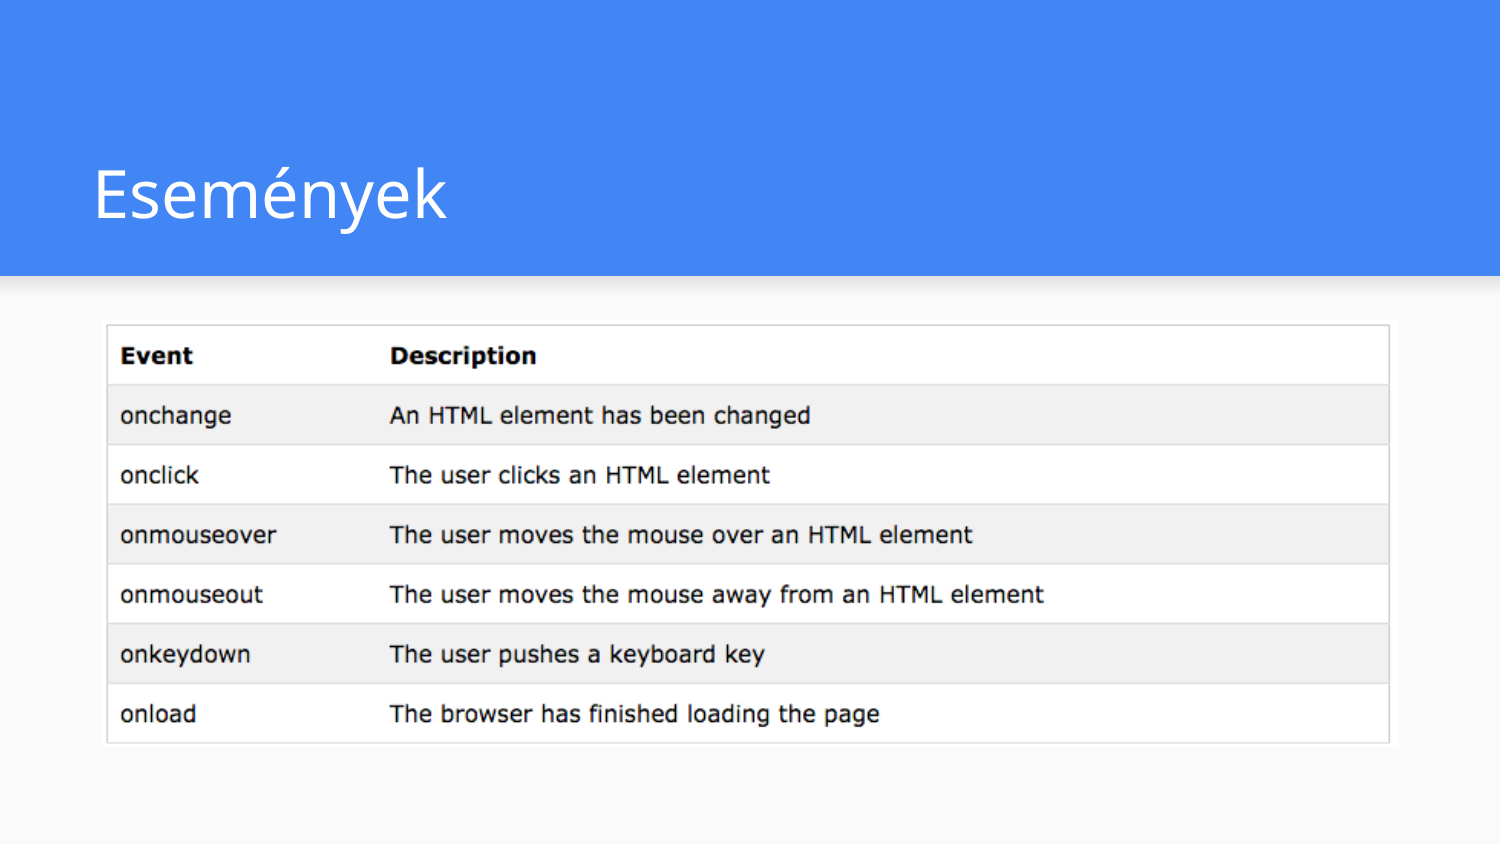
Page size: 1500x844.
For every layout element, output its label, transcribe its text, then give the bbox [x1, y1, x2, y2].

title Események [77, 121, 1427, 248]
picture [102, 319, 1398, 748]
